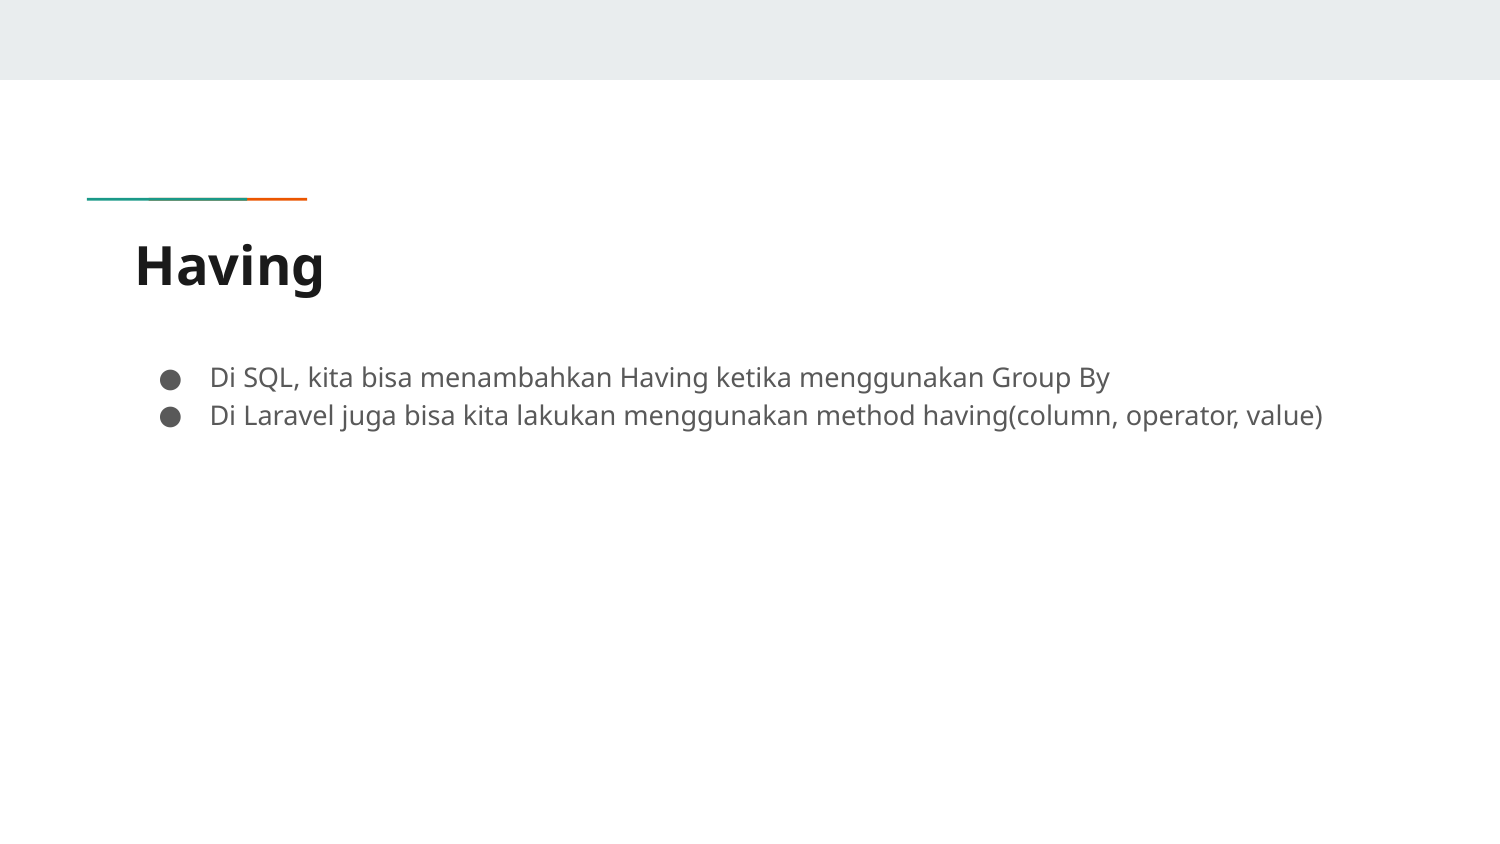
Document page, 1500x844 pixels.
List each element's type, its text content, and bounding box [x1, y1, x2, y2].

title Having [119, 216, 1381, 305]
list Di SQL, kita bisa menambahkan Having ketika menggunakan Group By Di Laravel juga bisa kita lakukan menggunakan method having(column, operator, value) [119, 341, 1381, 712]
